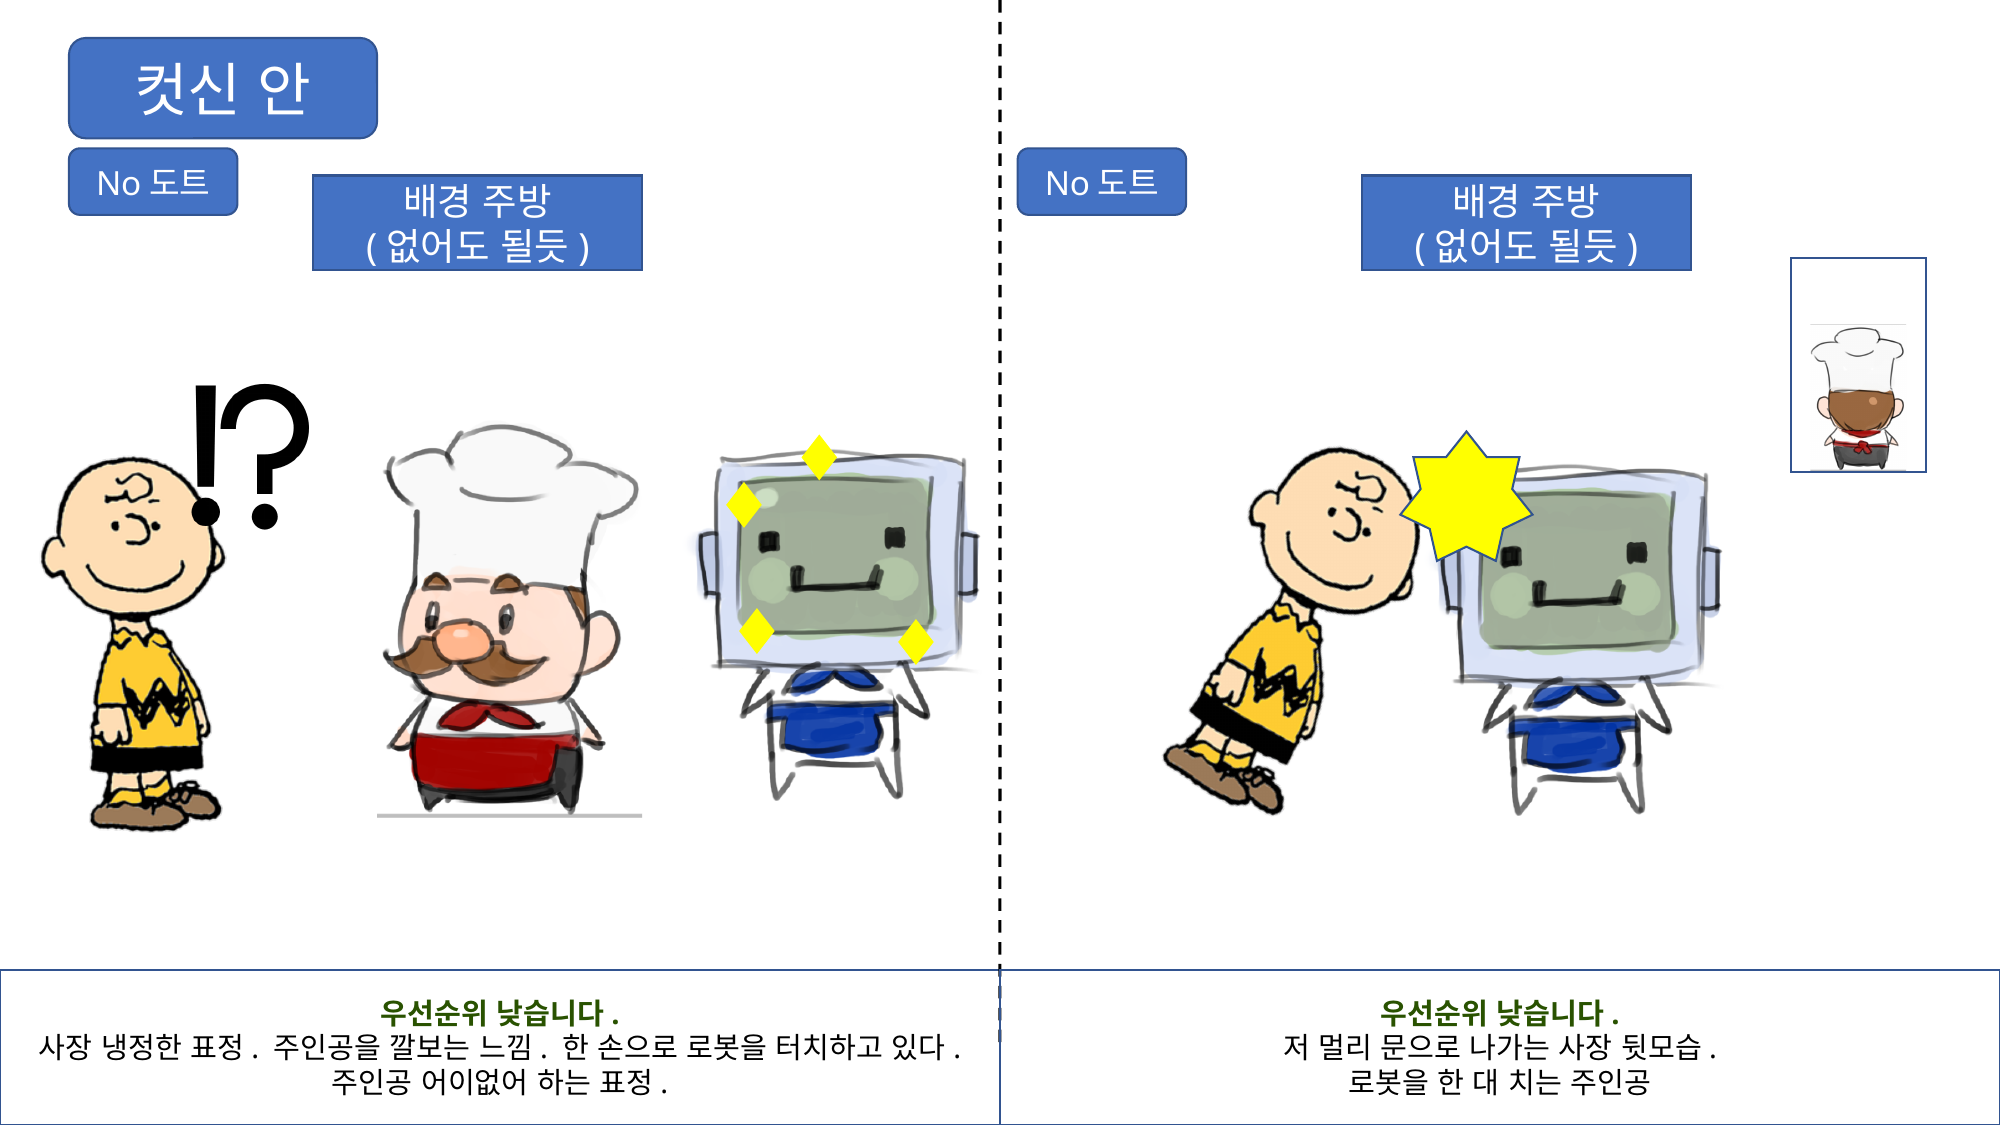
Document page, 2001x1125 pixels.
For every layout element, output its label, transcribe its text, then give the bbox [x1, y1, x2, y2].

text_box 배경 주방 (없어도 될듯) [312, 174, 643, 271]
picture [25, 362, 359, 844]
text_box [1790, 257, 1927, 473]
text_box No도트 [1016, 147, 1188, 216]
text_box [1410, 456, 1420, 526]
picture [678, 431, 989, 801]
picture [377, 414, 643, 818]
picture [1810, 324, 1907, 471]
text_box 배경 주방 (없어도 될듯) [1361, 174, 1692, 271]
picture [1097, 394, 1730, 855]
text_box 컷신 안 [67, 36, 379, 140]
text_box No도트 [67, 147, 239, 216]
text_box 우선순위 낮습니다. 사장 냉정한 표정. 주인공을 깔보는 느낌. 한 손으로 로봇을 터치하고 있다. 주인공 어이없어 하는 표정. [0, 969, 999, 1125]
text_box 우선순위 낮습니다. 저 멀리 문으로 나가는 사장 뒷모습. 로봇을 한 대 치는 주인공 [999, 969, 2000, 1125]
text_box [1453, 429, 1480, 446]
